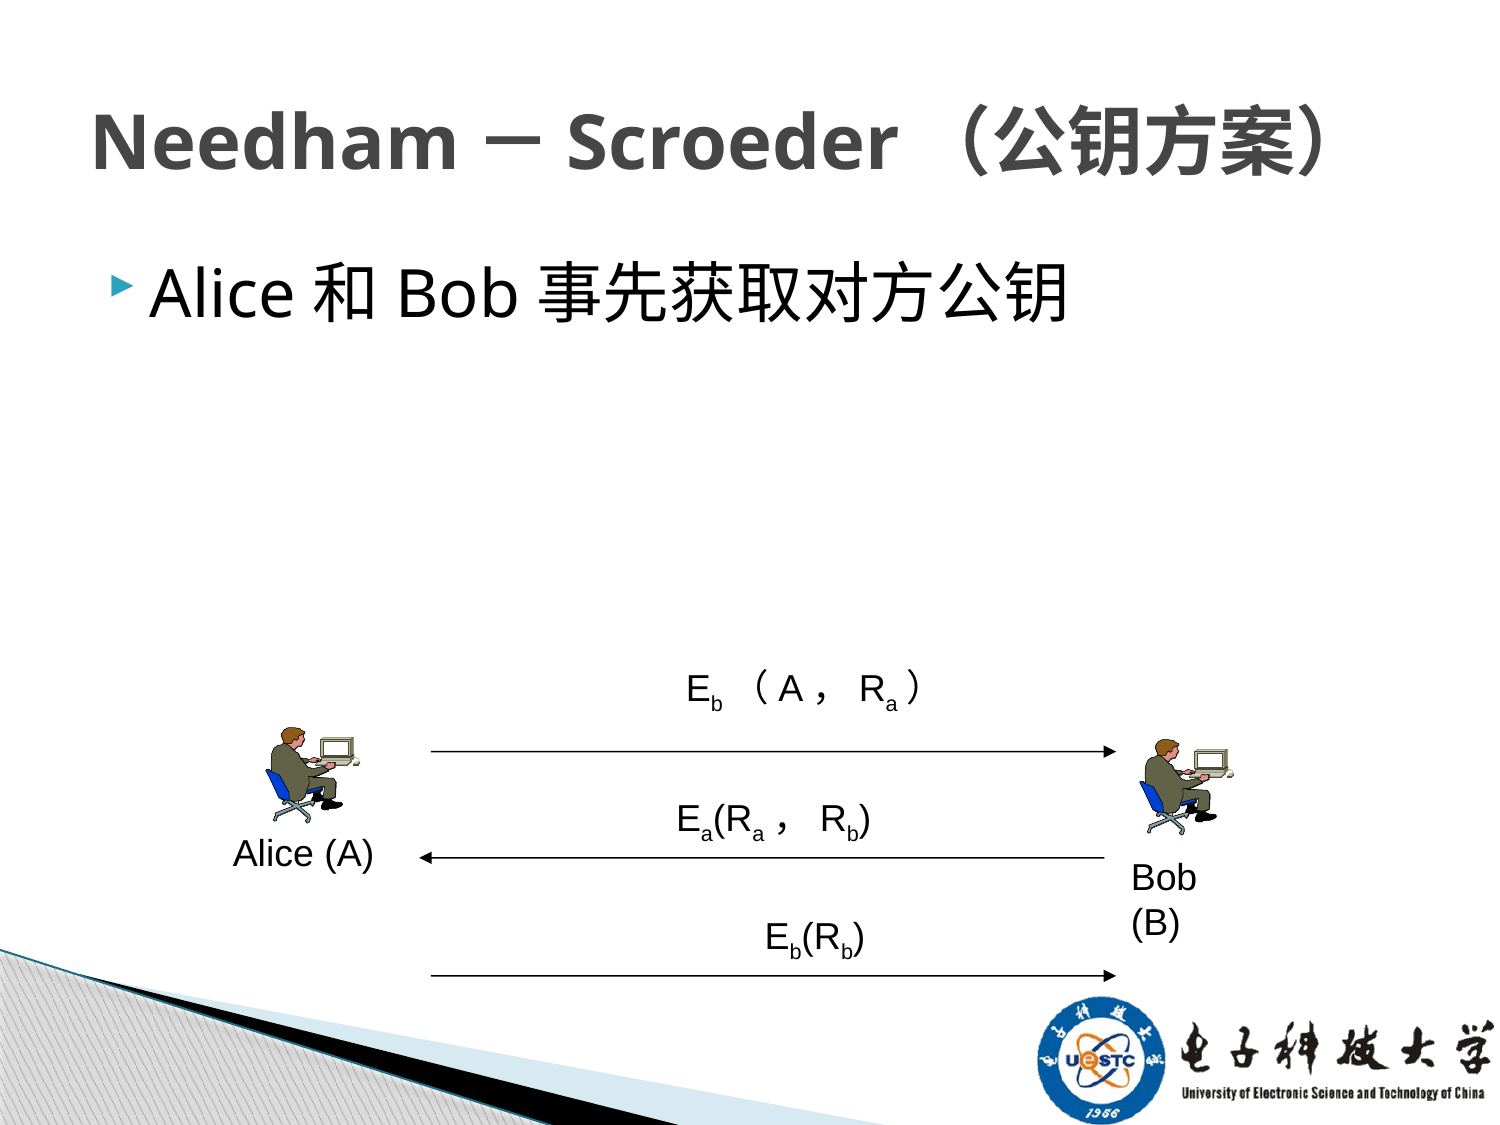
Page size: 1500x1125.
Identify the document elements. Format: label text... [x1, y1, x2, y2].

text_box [1139, 739, 1239, 839]
text_box Eb（A，Ra） [560, 656, 1069, 723]
list Alice和Bob事先获取对方公钥 [75, 243, 1425, 986]
text_box [430, 745, 1117, 758]
text_box [430, 969, 1117, 983]
picture [1037, 995, 1495, 1125]
text_box Ea(Ra，Rb) [490, 786, 1058, 853]
text_box [419, 851, 1105, 864]
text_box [265, 727, 365, 827]
text_box Bob (B) [1116, 845, 1270, 951]
text_box Alice (A) [218, 822, 408, 882]
text_box Eb(Rb) [560, 904, 1069, 971]
title Needham－Scroeder（公钥方案） [75, 45, 1425, 233]
